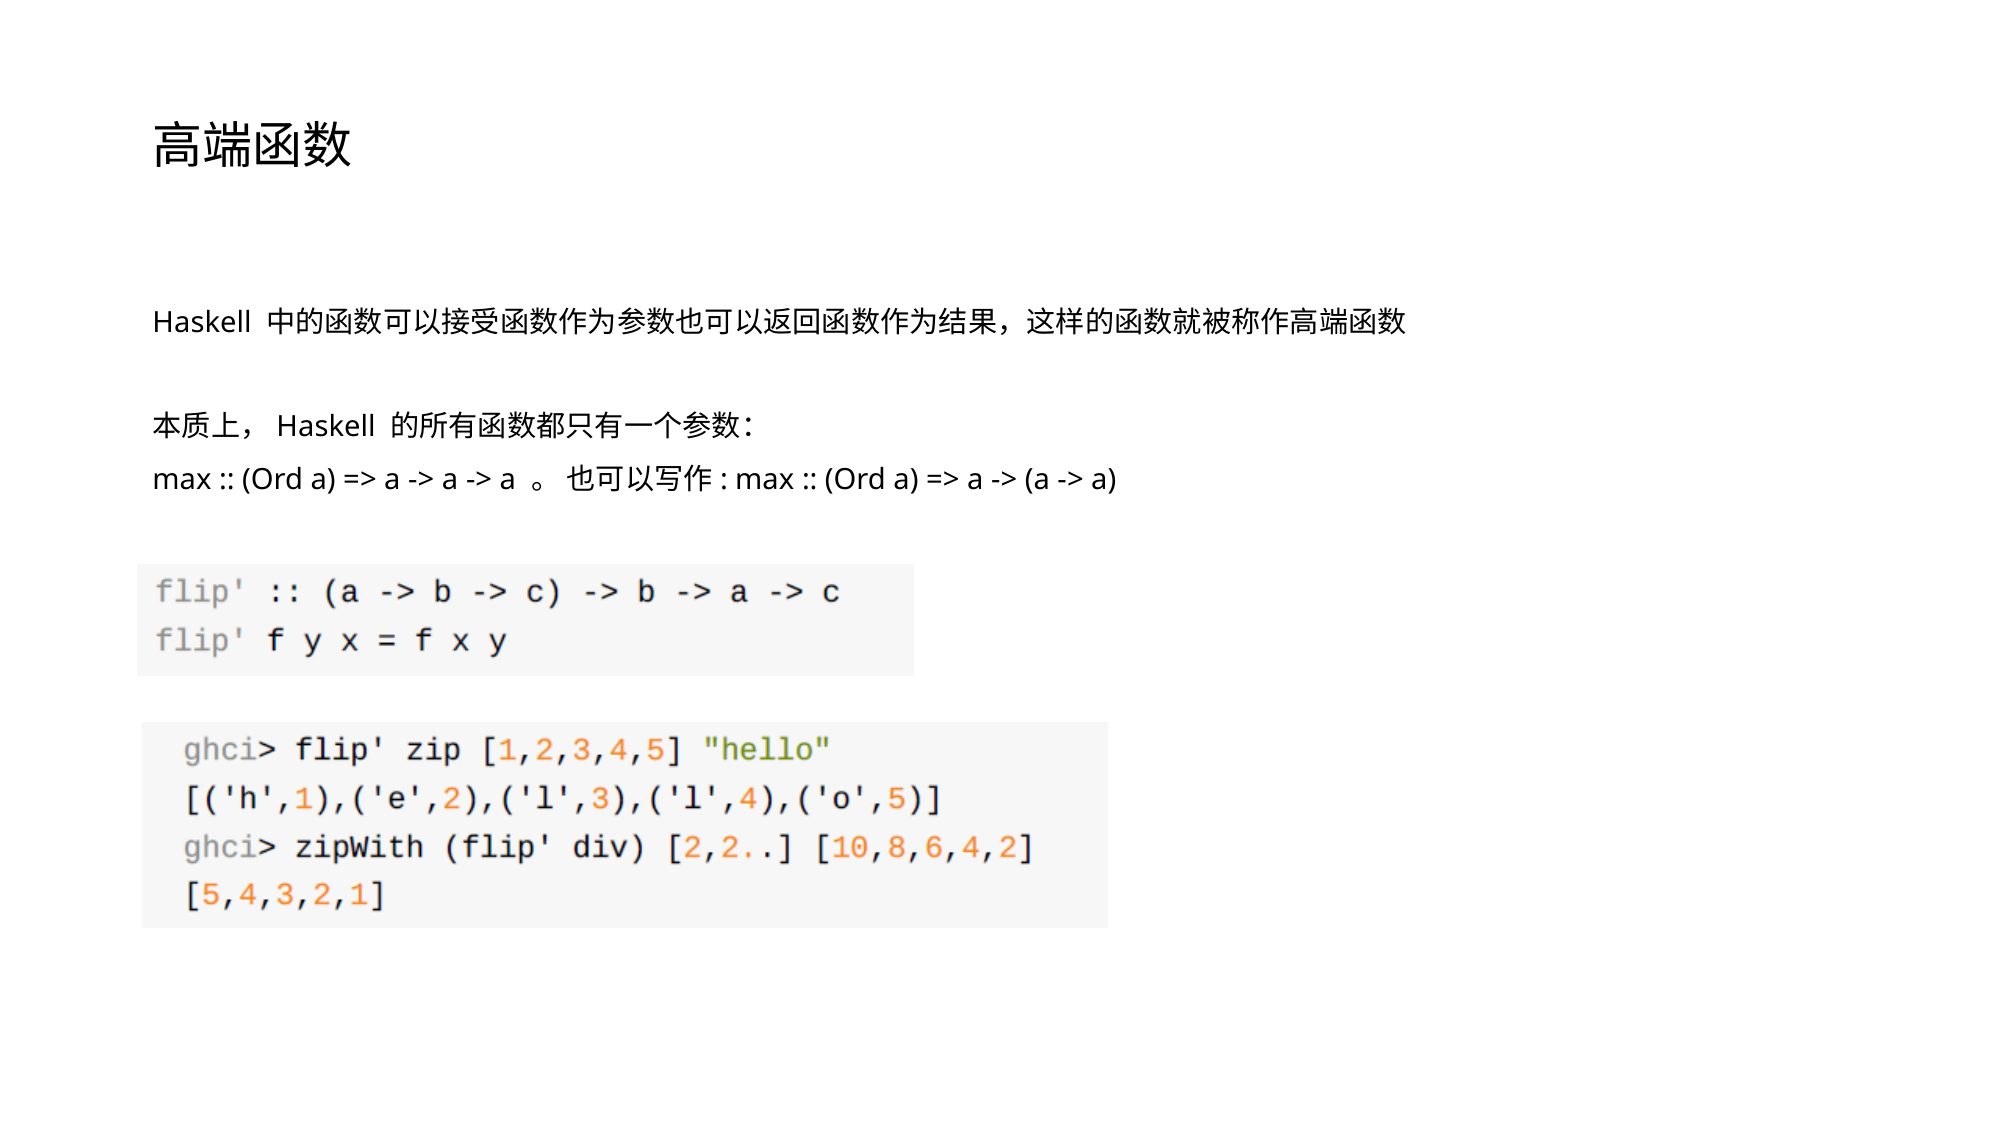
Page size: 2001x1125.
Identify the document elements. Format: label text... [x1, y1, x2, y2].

picture [137, 722, 1108, 928]
list Haskell 中的函数可以接受函数作为参数也可以返回函数作为结果，这样的函数就被称作高端函数 本质上，Haskell 的所有函数都只有一个参数： max :: (Ord a) => a -> a -> a 。 也可以写作: max :: (Ord a) => a -> (a -> a) [137, 299, 1863, 1014]
picture [137, 564, 914, 676]
title 高端函数 [137, 96, 1863, 199]
